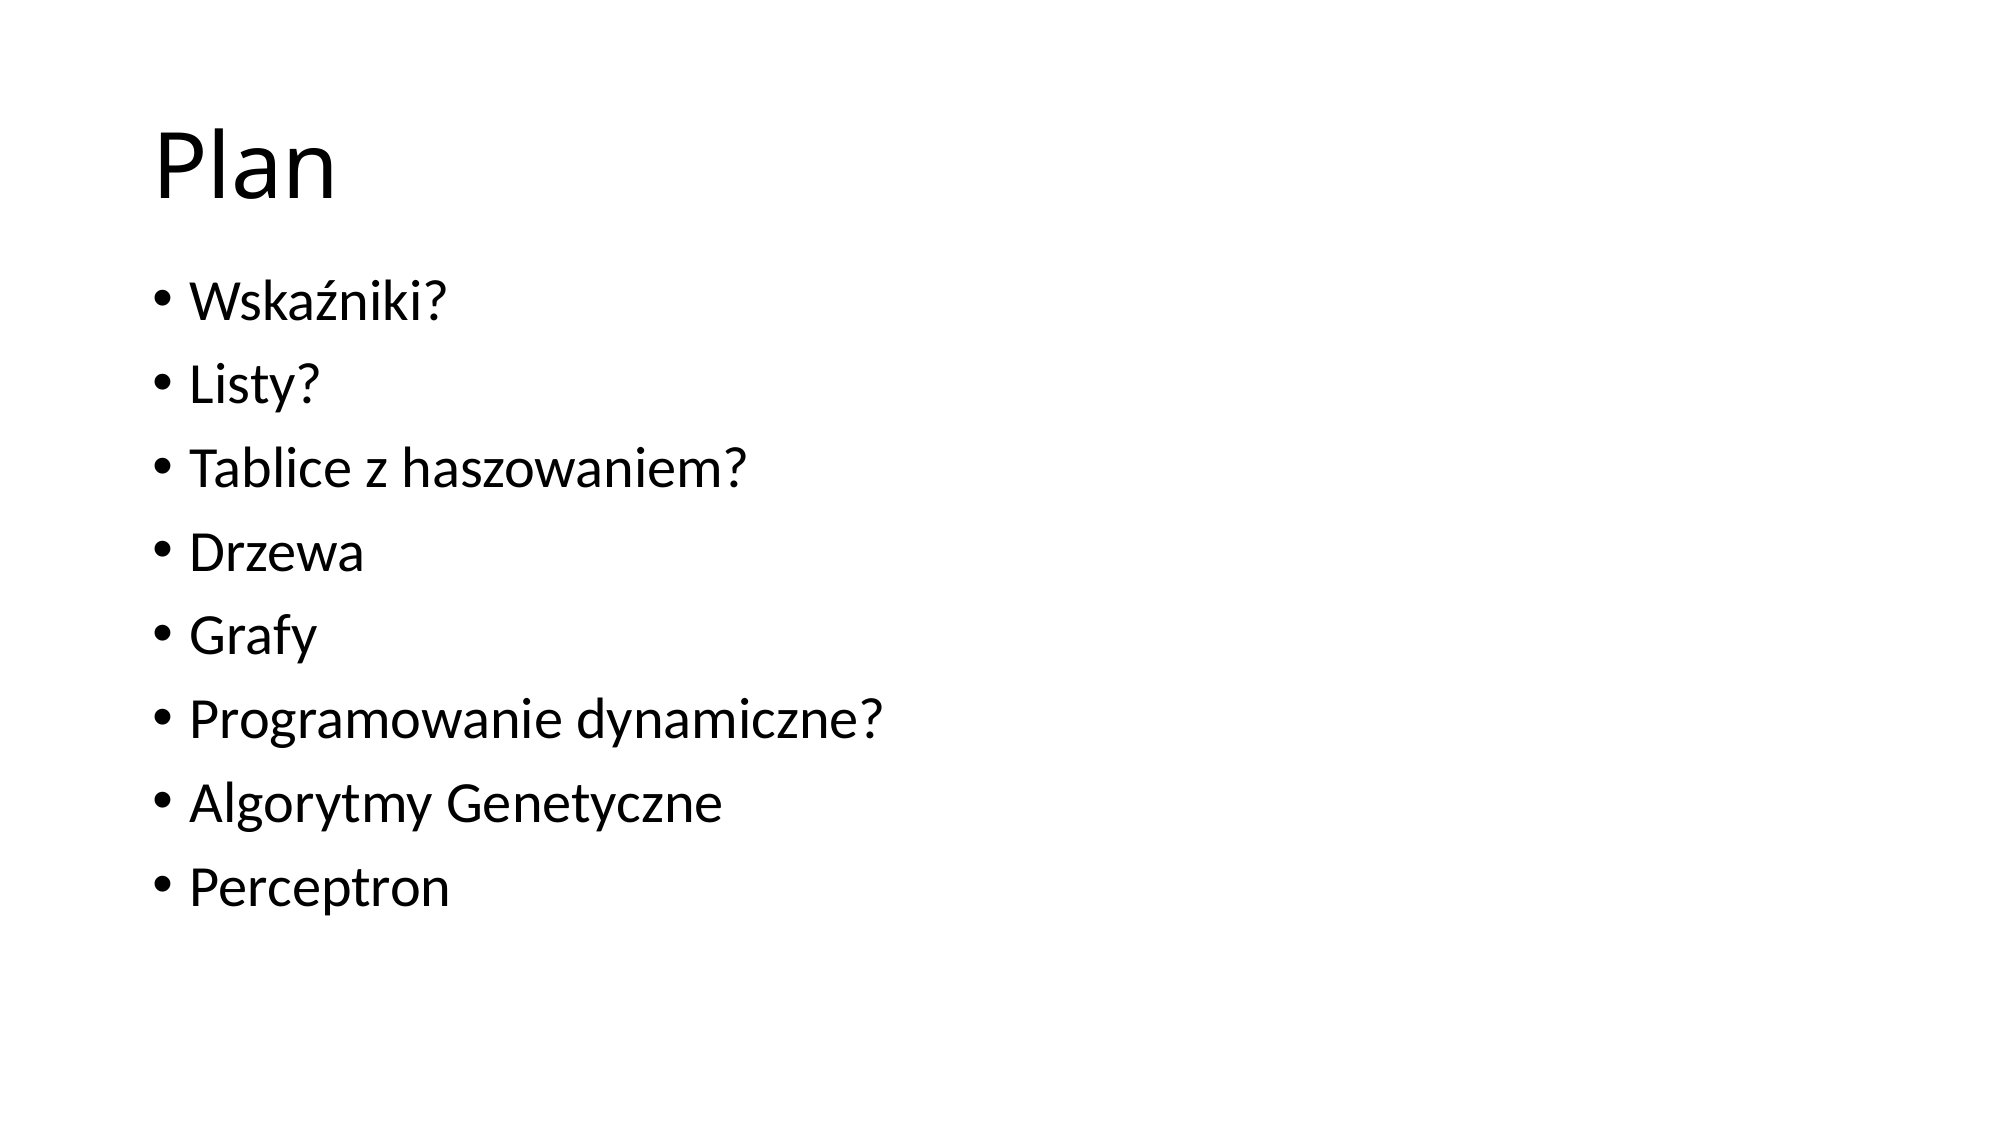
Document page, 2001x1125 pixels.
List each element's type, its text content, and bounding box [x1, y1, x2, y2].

title Plan [137, 59, 1863, 262]
list Wskaźniki? Listy? Tablice z haszowaniem? Drzewa Grafy Programowanie dynamiczne? Algorytmy Genetyczne Perceptron [137, 262, 1863, 977]
